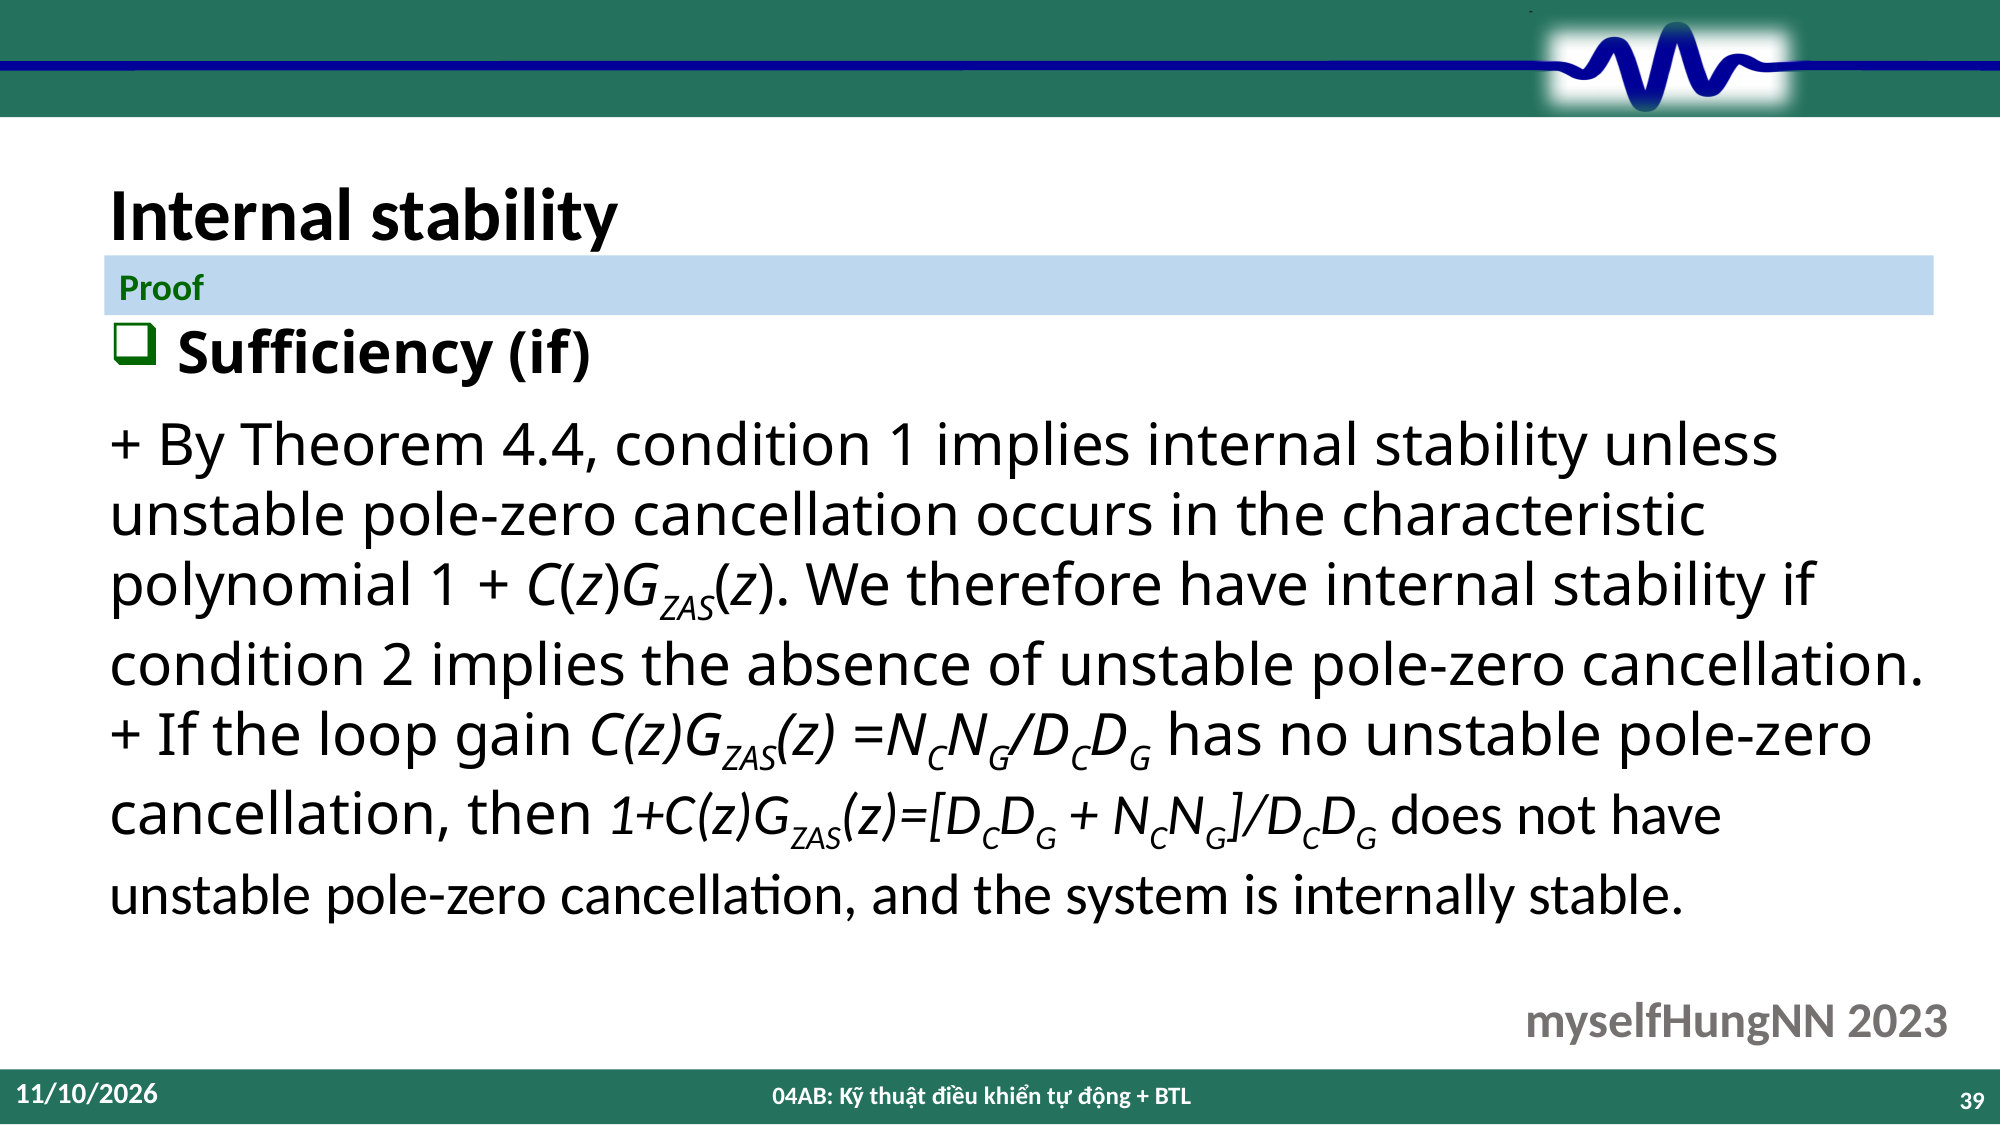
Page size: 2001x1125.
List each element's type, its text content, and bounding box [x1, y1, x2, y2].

text_box + By Theorem 4.4, condition 1 implies internal stability unless unstable pole-zero cancellation occurs in the characteristic polynomial 1 + C(z)GZAS(z). We therefore have internal stability if condition 2 implies the absence of unstable pole-zero cancellation. + If the loop gain C(z)GZAS(z) =NCNG/DCDG has no unstable pole-zero cancellation, then 1+C(z)GZAS(z)=[DCDG + NCNG]/DCDG does not have unstable pole-zero cancellation, and the system is internally stable. [94, 400, 1944, 934]
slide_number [0, 1065, 450, 1120]
footer 04AB: Kỹ thuật điều khiển tự động + BTL [644, 1065, 1320, 1125]
picture [1552, 34, 1786, 102]
slide_number 39 [1550, 1069, 2000, 1125]
text_box Proof [104, 255, 1934, 316]
list Sufficiency (if) [94, 316, 1924, 400]
title Internal stability [94, 116, 1924, 316]
